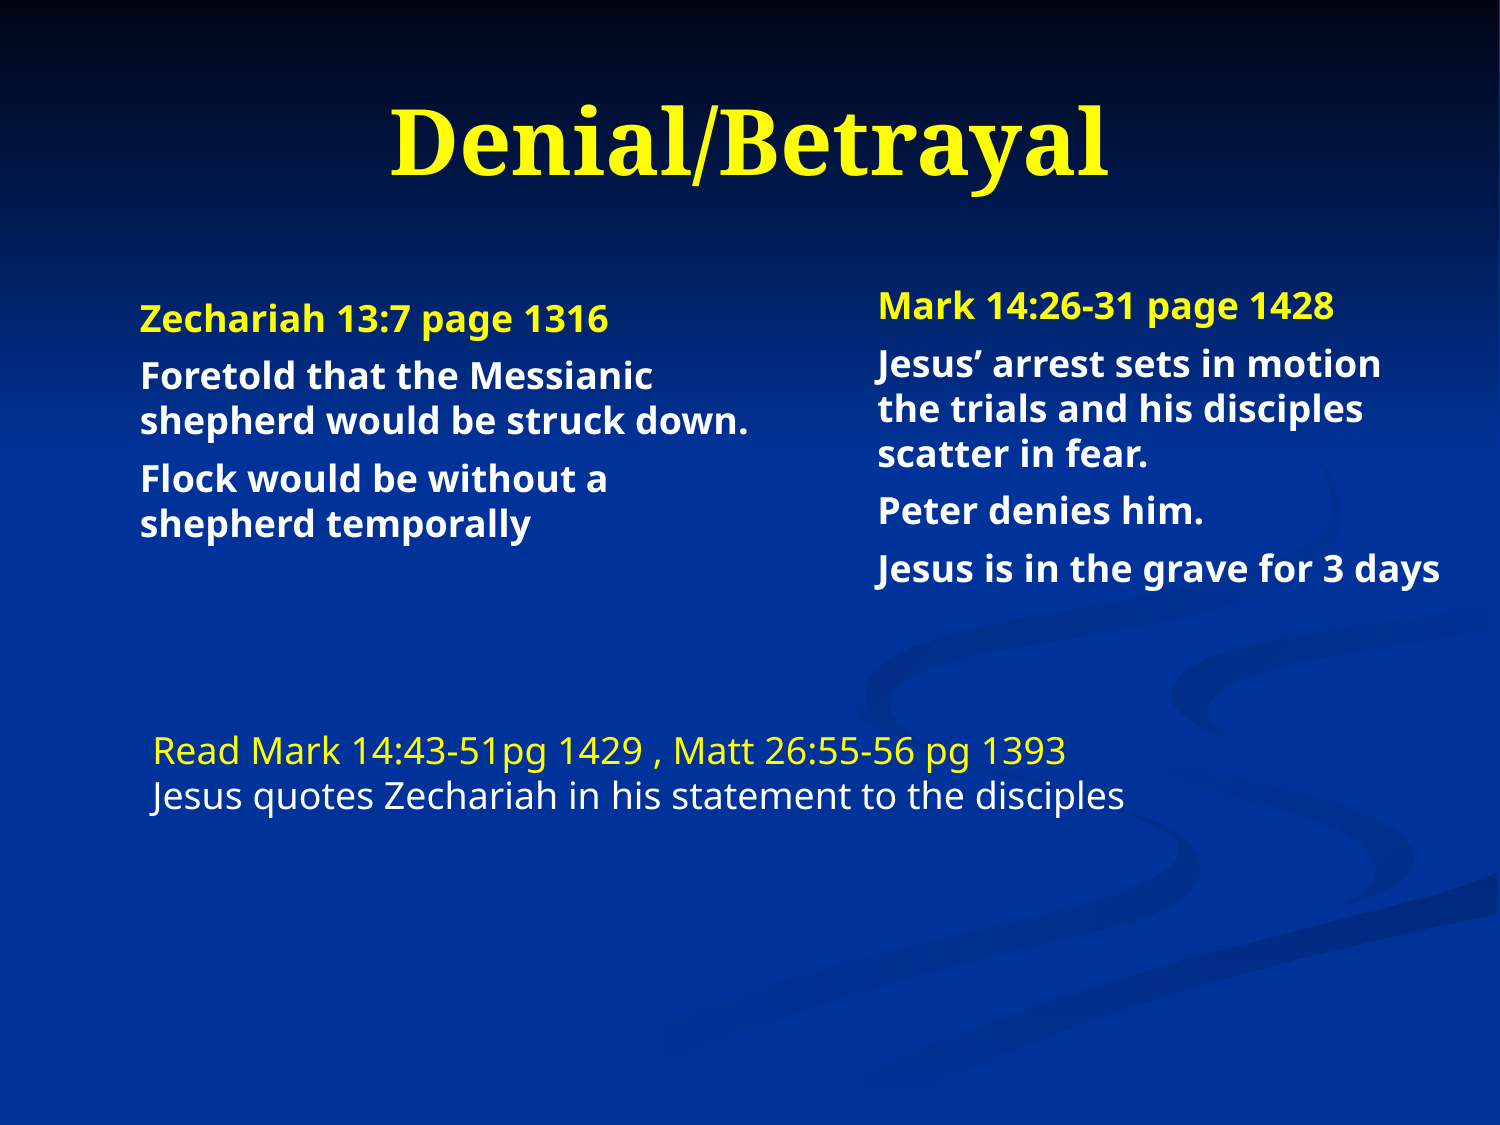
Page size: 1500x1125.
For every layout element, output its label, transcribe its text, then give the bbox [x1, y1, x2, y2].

title Denial/Betrayal [74, 44, 1426, 233]
text_box Mark 14:26-31 page 1428 Jesus’ arrest sets in motion the trials and his disciples scatter in fear. Peter denies him. Jesus is in the grave for 3 days [862, 274, 1463, 655]
text_box Read Mark 14:43-51pg 1429 , Matt 26:55-56 pg 1393 Jesus quotes Zechariah in his statement to the disciples [137, 719, 1450, 825]
text_box Zechariah 13:7 page 1316 Foretold that the Messianic shepherd would be struck down. Flock would be without a shepherd temporally [124, 287, 800, 553]
